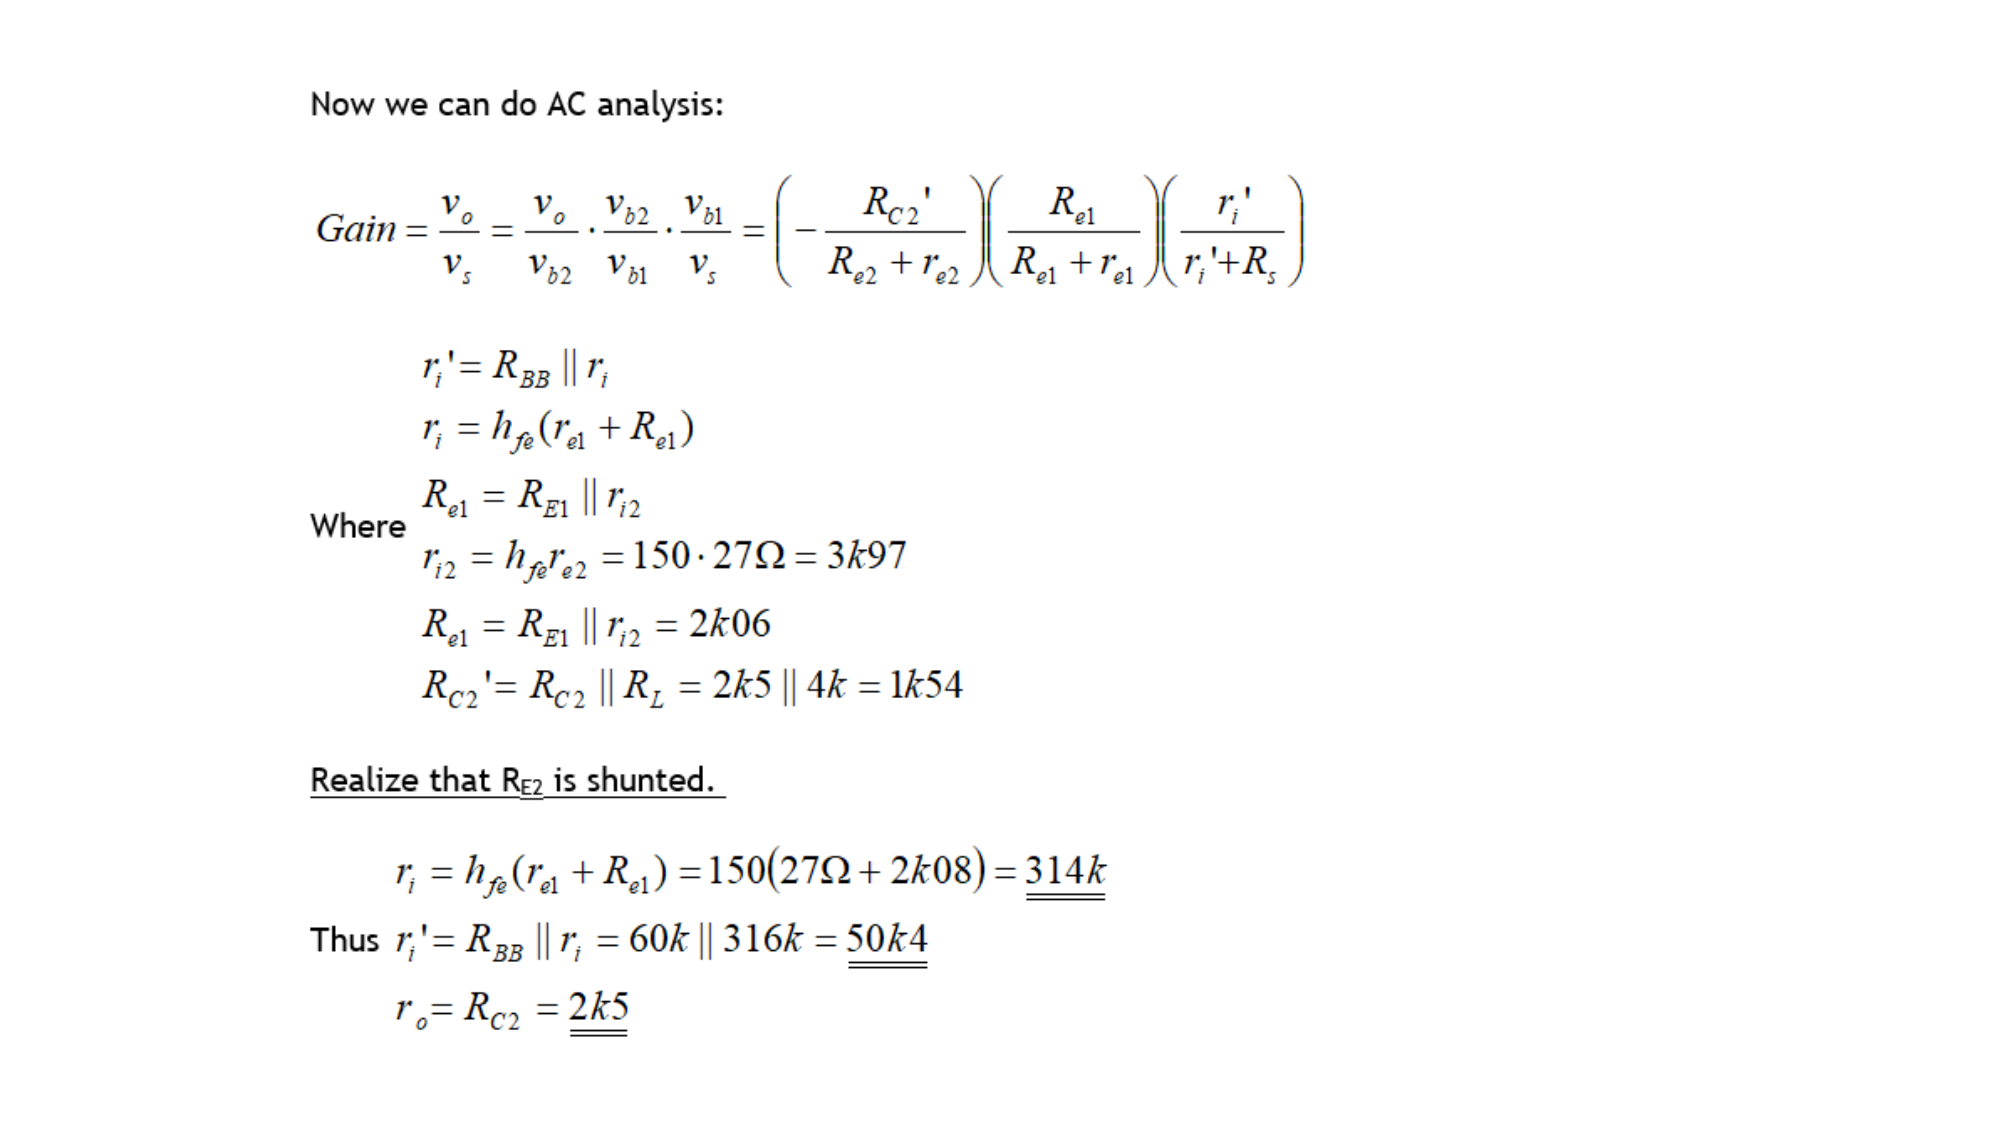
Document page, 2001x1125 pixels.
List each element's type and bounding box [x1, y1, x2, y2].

picture [210, 68, 1357, 1060]
